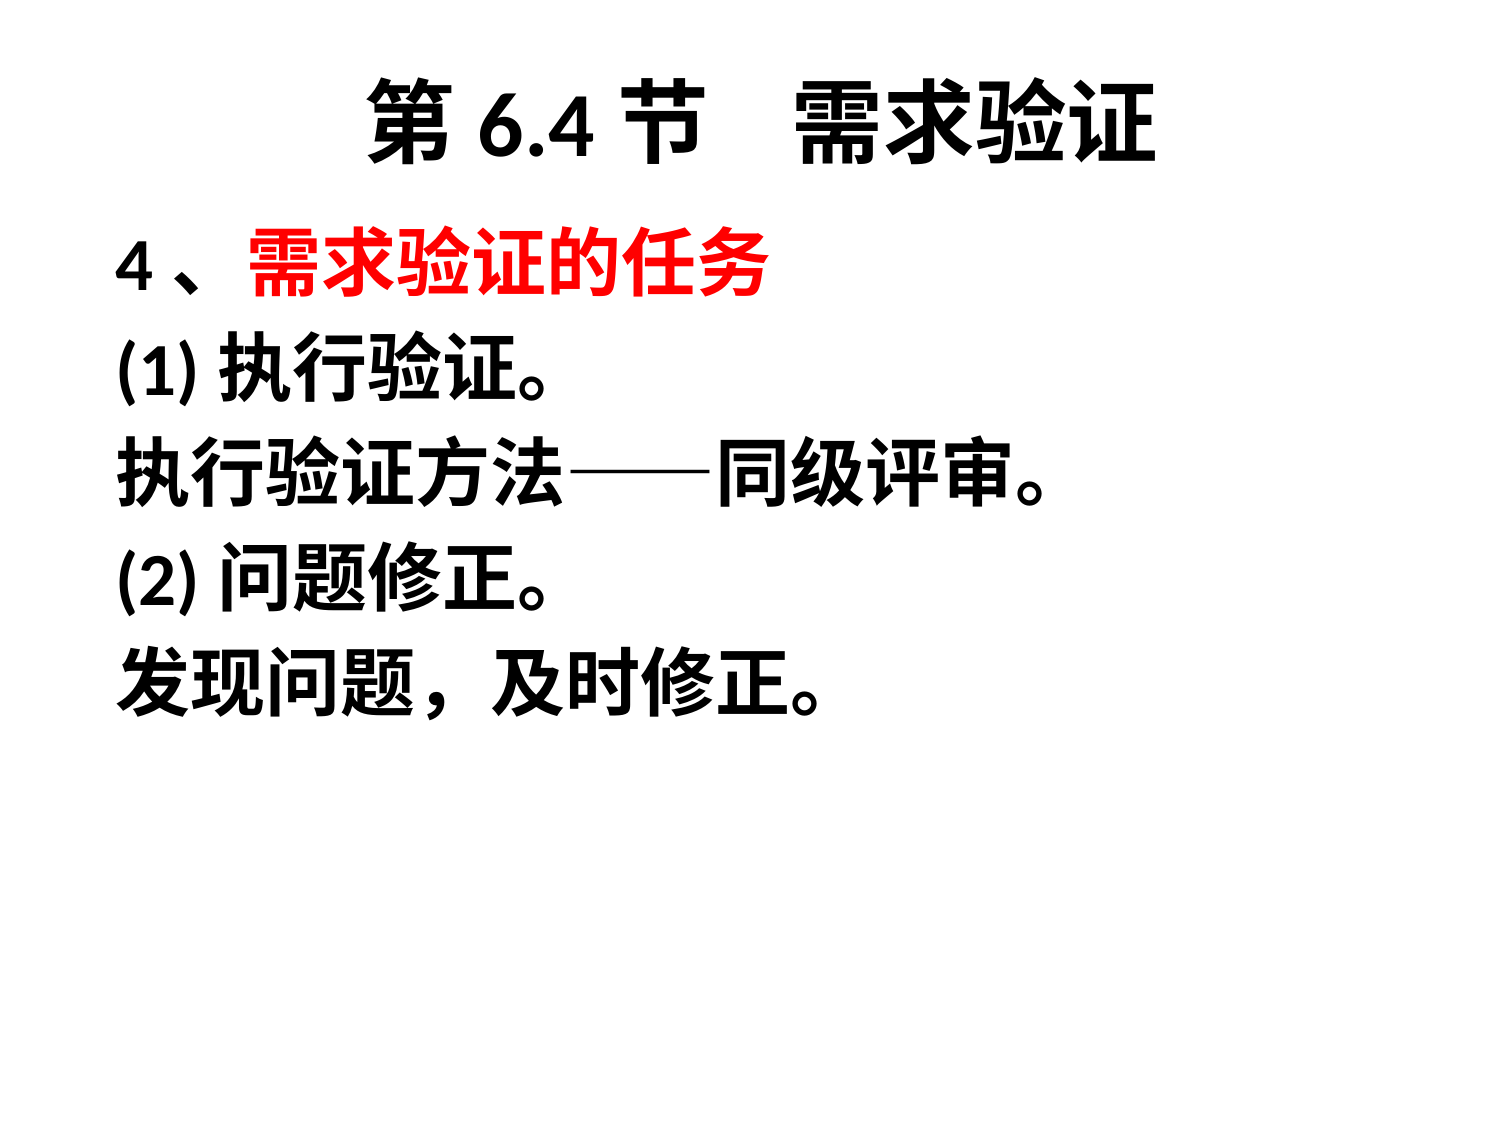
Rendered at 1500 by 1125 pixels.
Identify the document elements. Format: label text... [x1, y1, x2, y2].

subtitle 4、需求验证的任务 (1)执行验证。 执行验证方法——同级评审。 (2)问题修正。 发现问题，及时修正。 [100, 208, 1400, 1024]
title 第6.4节 需求验证 [123, 42, 1399, 197]
